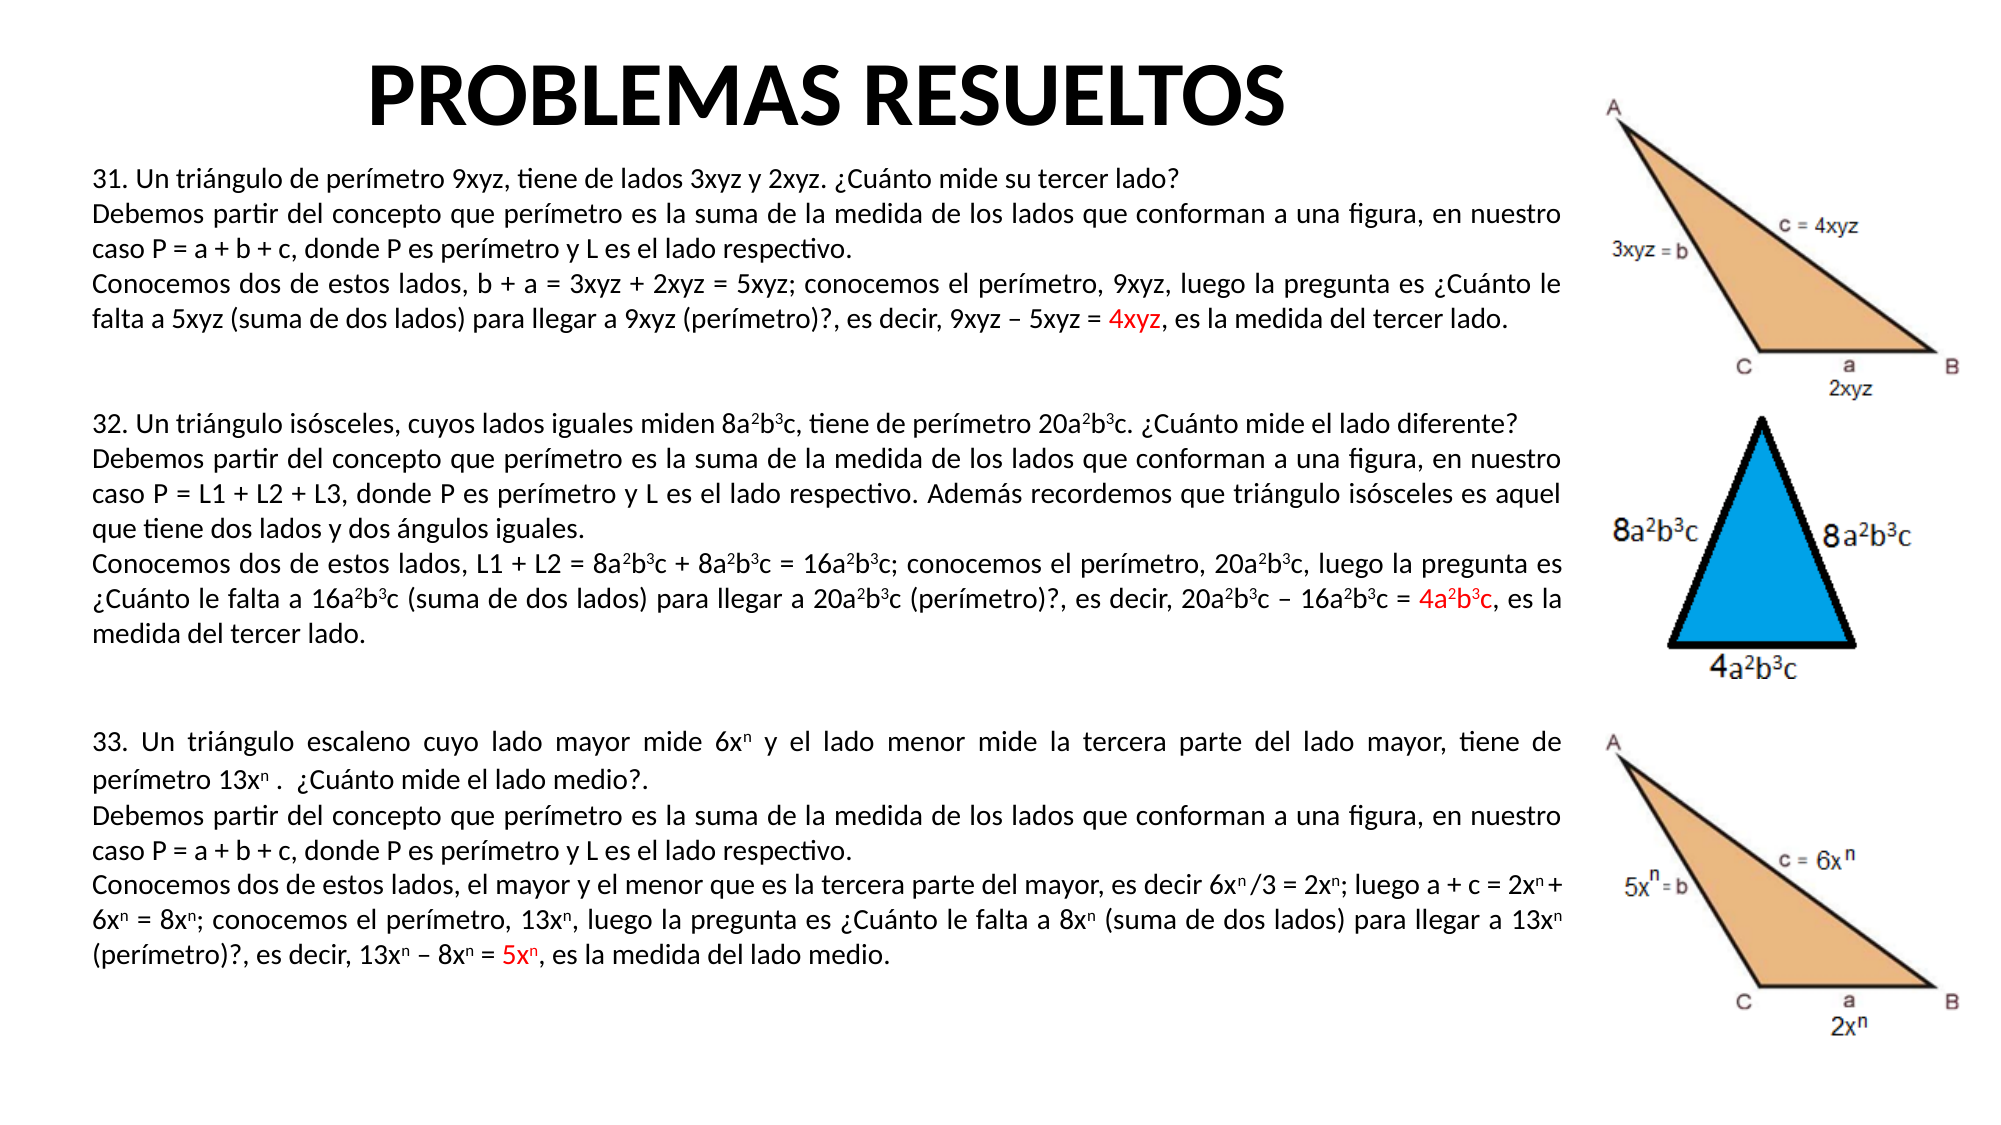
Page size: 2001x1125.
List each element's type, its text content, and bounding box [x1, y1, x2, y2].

picture [1608, 407, 1915, 679]
picture [1601, 729, 1964, 1042]
picture [1595, 94, 1964, 402]
text_box PROBLEMAS RESUELTOS [352, 25, 1303, 151]
text_box 31. Un triángulo de perímetro 9xyz, tiene de lados 3xyz y 2xyz. ¿Cuánto mide su tercer lado? Debemos partir del concepto que perímetro es la suma de la medida de los lados que conforman a una figura, en nuestro caso P = a + b + c, donde P es perímetro y L es el lado respectivo. Conocemos dos de estos lados, b + a = 3xyz + 2xyz = 5xyz; conocemos el perímetro, 9xyz, luego la pregunta es ¿Cuánto le falta a 5xyz (suma de dos lados) para llegar a 9xyz (perímetro)?, es decir, 9xyz – 5xyz = 4xyz, es la medida del tercer lado. 32. Un triángulo isósceles, cuyos lados iguales miden 8a2b3c, tiene de perímetro 20a2b3c. ¿Cuánto mide el lado diferente? Debemos partir del concepto que perímetro es la suma de la medida de los lados que conforman a una figura, en nuestro caso P = L1 + L2 + L3, donde P es perímetro y L es el lado respectivo. Además recordemos que triángulo isósceles es aquel que tiene dos lados y dos ángulos iguales. Conocemos dos de estos lados, L1 + L2 = 8a2b3c + 8a2b3c = 16a2b3c; conocemos el perímetro, 20a2b3c, luego la pregunta es ¿Cuánto le falta a 16a2b3c (suma de dos lados) para llegar a 20a2b3c (perímetro)?, es decir, 20a2b3c – 16a2b3c = 4a2b3c, es la medida del tercer lado. 33. Un triángulo escaleno cuyo lado mayor mide 6xn y el lado menor mide la tercera parte del lado mayor, tiene de perímetro 13xn . ¿Cuánto mide el lado medio?. Debemos partir del concepto que perímetro es la suma de la medida de los lados que conforman a una figura, en nuestro caso P = a + b + c, donde P es perímetro y L es el lado respectivo. Conocemos dos de estos lados, el mayor y el menor que es la tercera parte del mayor, es decir 6xn /3 = 2xn; luego a + c = 2xn + 6xn = 8xn; conocemos el perímetro, 13xn, luego la pregunta es ¿Cuánto le falta a 8xn (suma de dos lados) para llegar a 13xn (perímetro)?, es decir, 13xn – 8xn = 5xn, es la medida del lado medio. [77, 152, 1578, 978]
